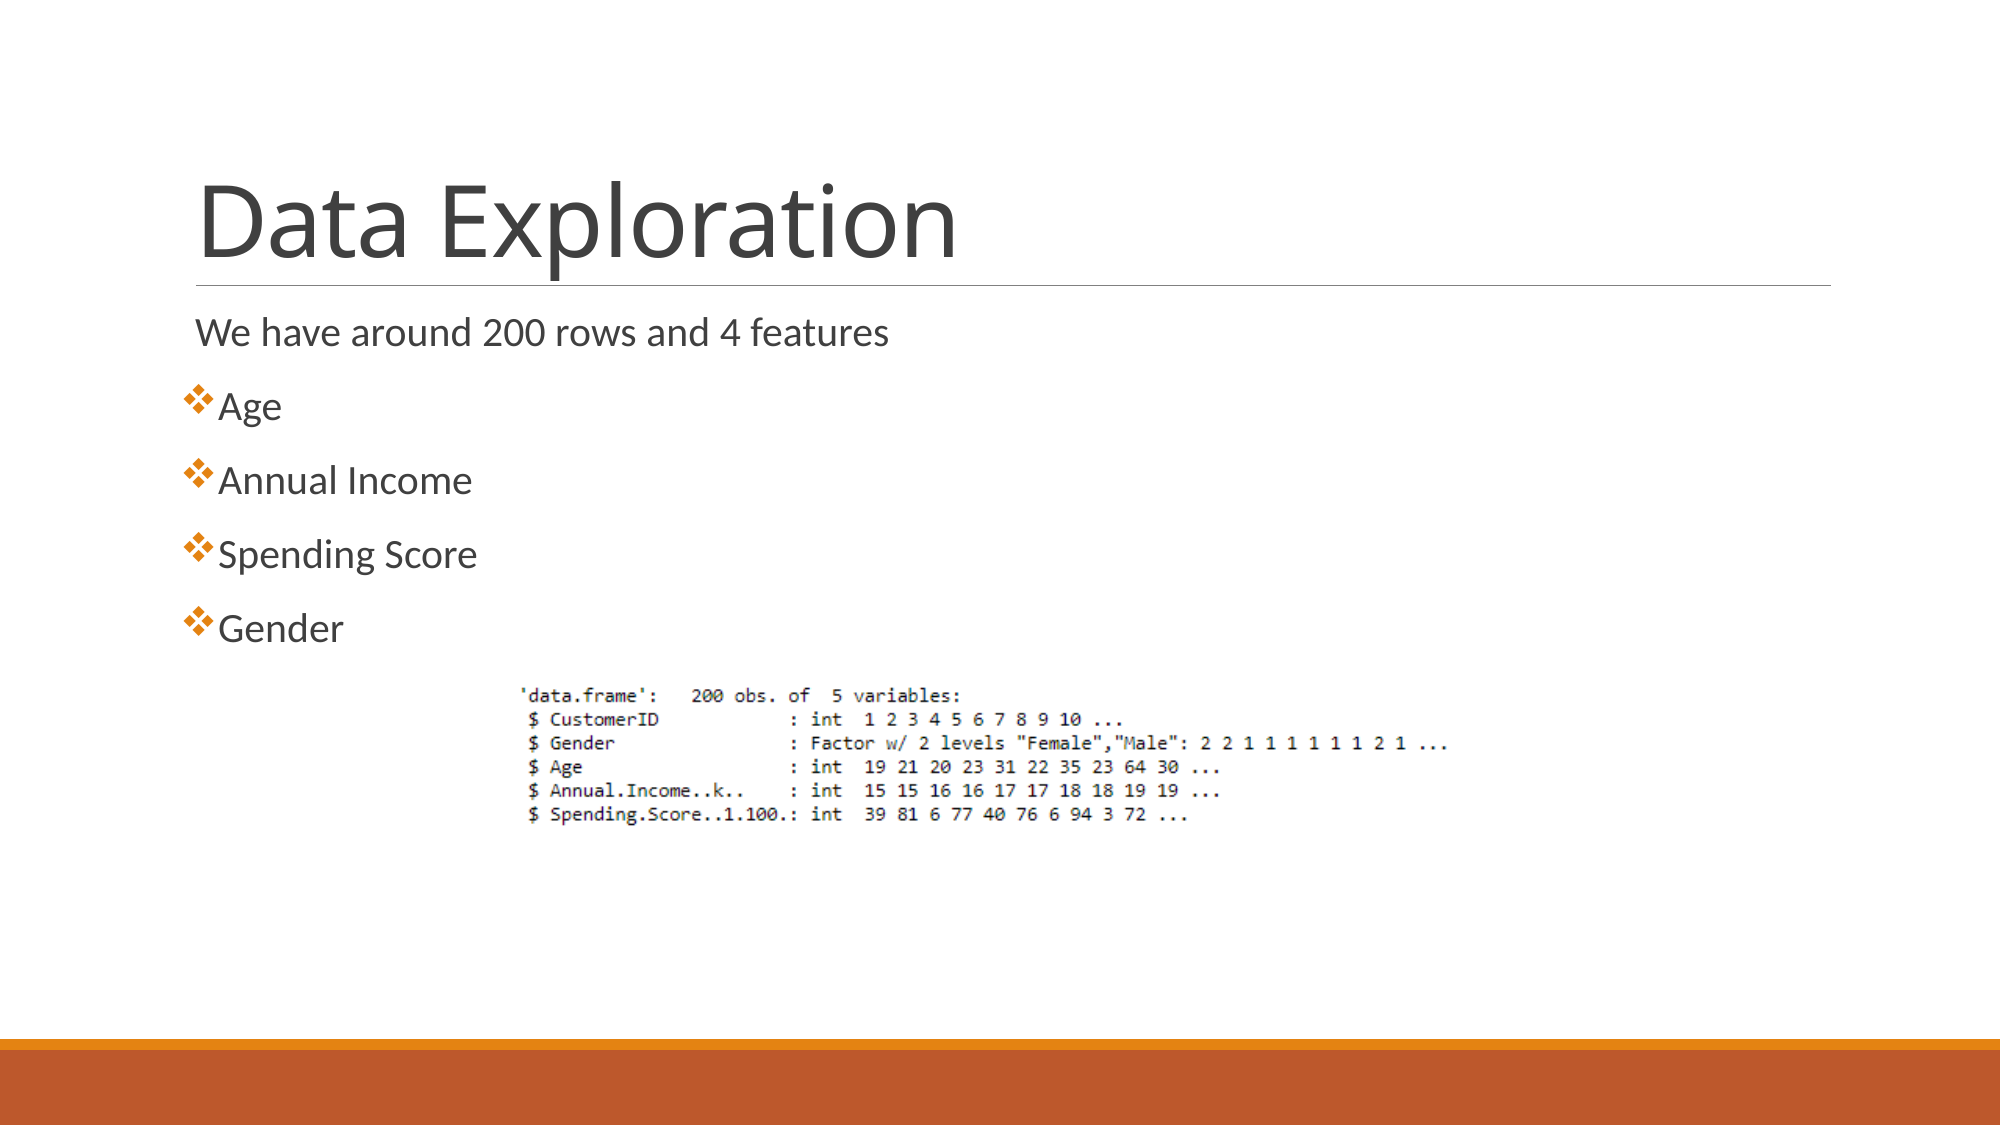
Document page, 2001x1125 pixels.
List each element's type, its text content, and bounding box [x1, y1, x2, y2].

title Data Exploration [180, 47, 1830, 285]
list We have around 200 rows and 4 features Age Annual Income Spending Score Gender [180, 302, 1830, 963]
picture [515, 677, 1485, 835]
